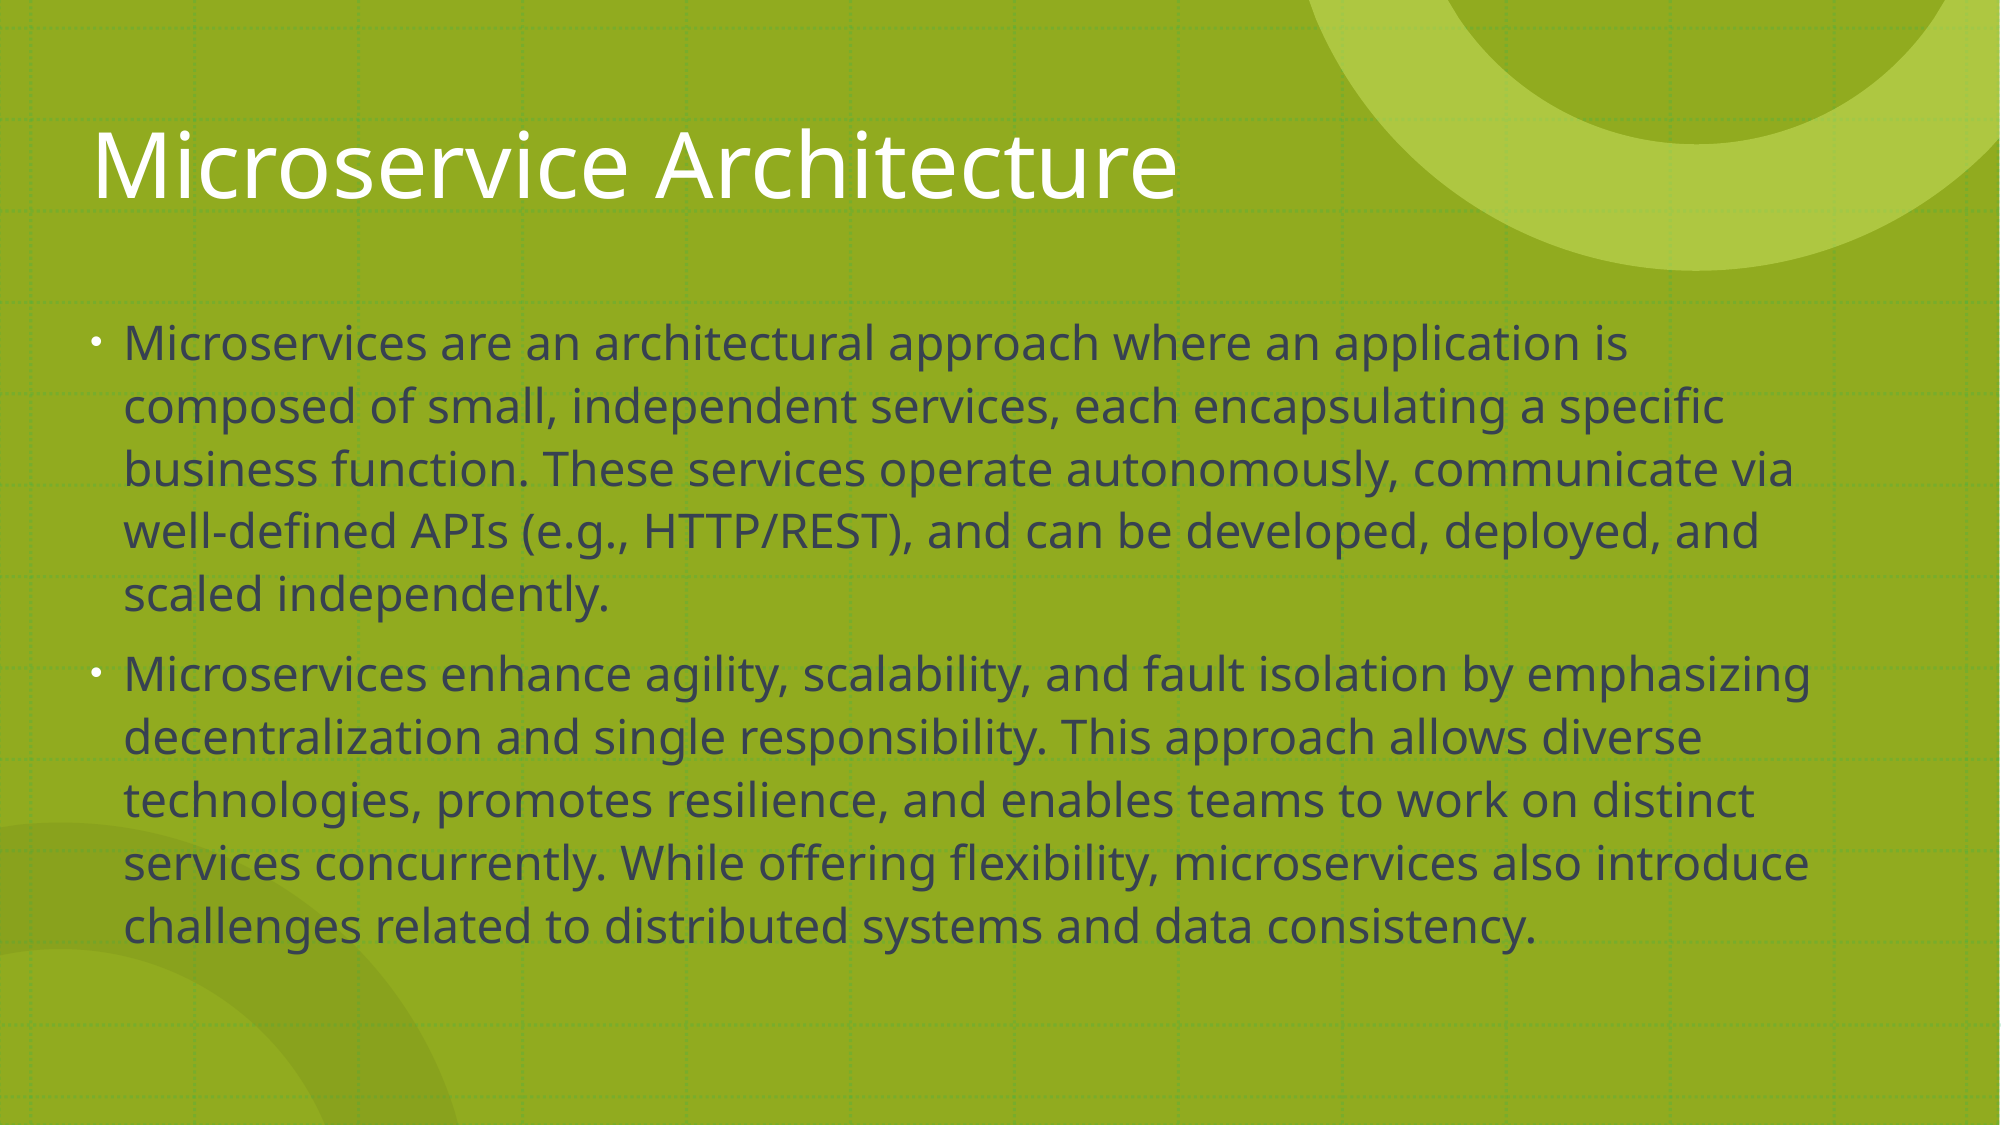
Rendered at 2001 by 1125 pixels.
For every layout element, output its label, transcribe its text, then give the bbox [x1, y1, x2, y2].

title Microservice Architecture [75, 59, 1834, 278]
list Microservices are an architectural approach where an application is composed of small, independent services, each encapsulating a specific business function. These services operate autonomously, communicate via well-defined APIs (e.g., HTTP/REST), and can be developed, deployed, and scaled independently. Microservices enhance agility, scalability, and fault isolation by emphasizing decentralization and single responsibility. This approach allows diverse technologies, promotes resilience, and enables teams to work on distinct services concurrently. While offering flexibility, microservices also introduce challenges related to distributed systems and data consistency. [75, 299, 1834, 1014]
